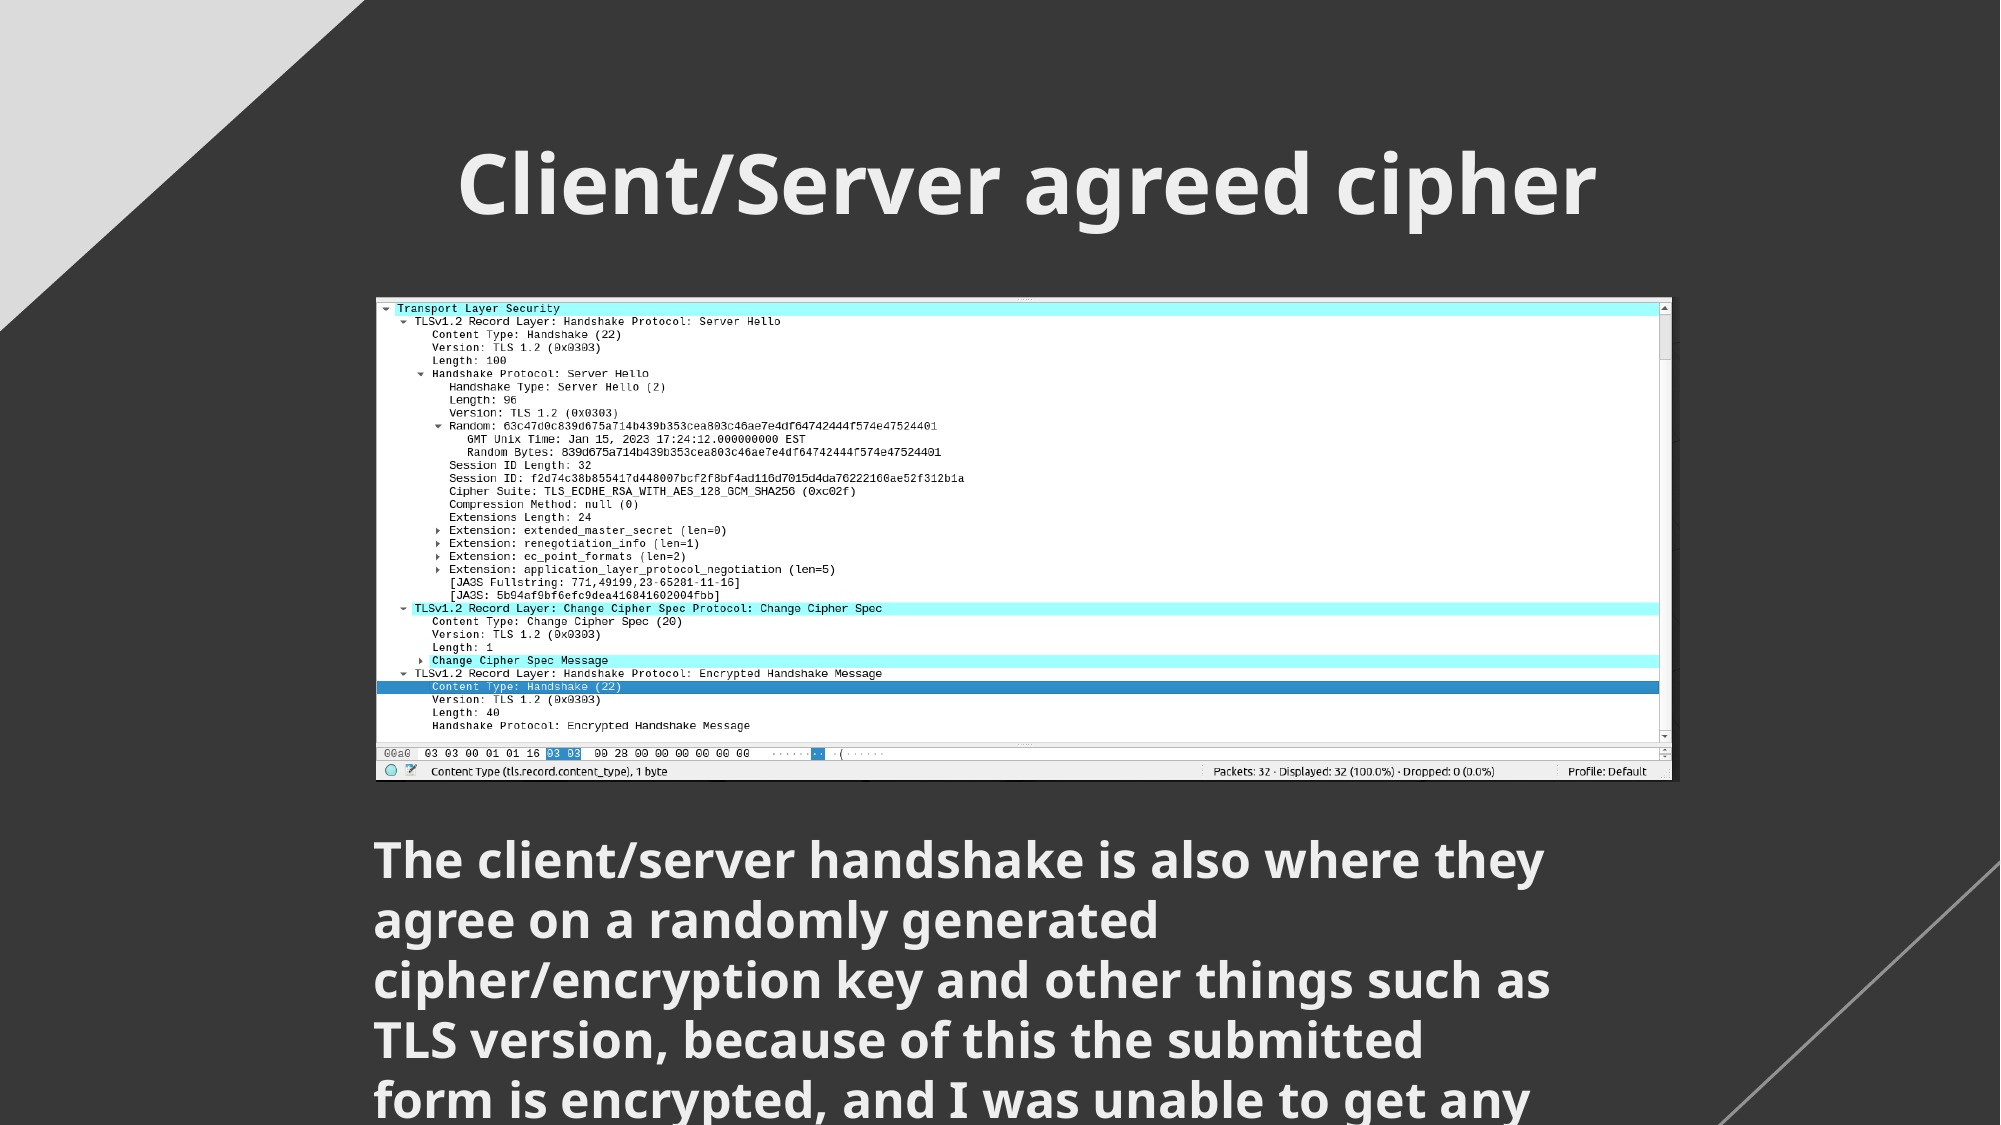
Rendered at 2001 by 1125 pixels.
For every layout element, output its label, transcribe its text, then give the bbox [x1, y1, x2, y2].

text_box The client/server handshake is also where they agree on a randomly generated cipher/encryption key and other things such as TLS version, because of this the submitted form is encrypted, and I was unable to get any data from the Wireshark packets captured [358, 813, 1575, 1125]
picture [376, 297, 1680, 783]
title Client/Server agreed cipher [195, 116, 1862, 232]
